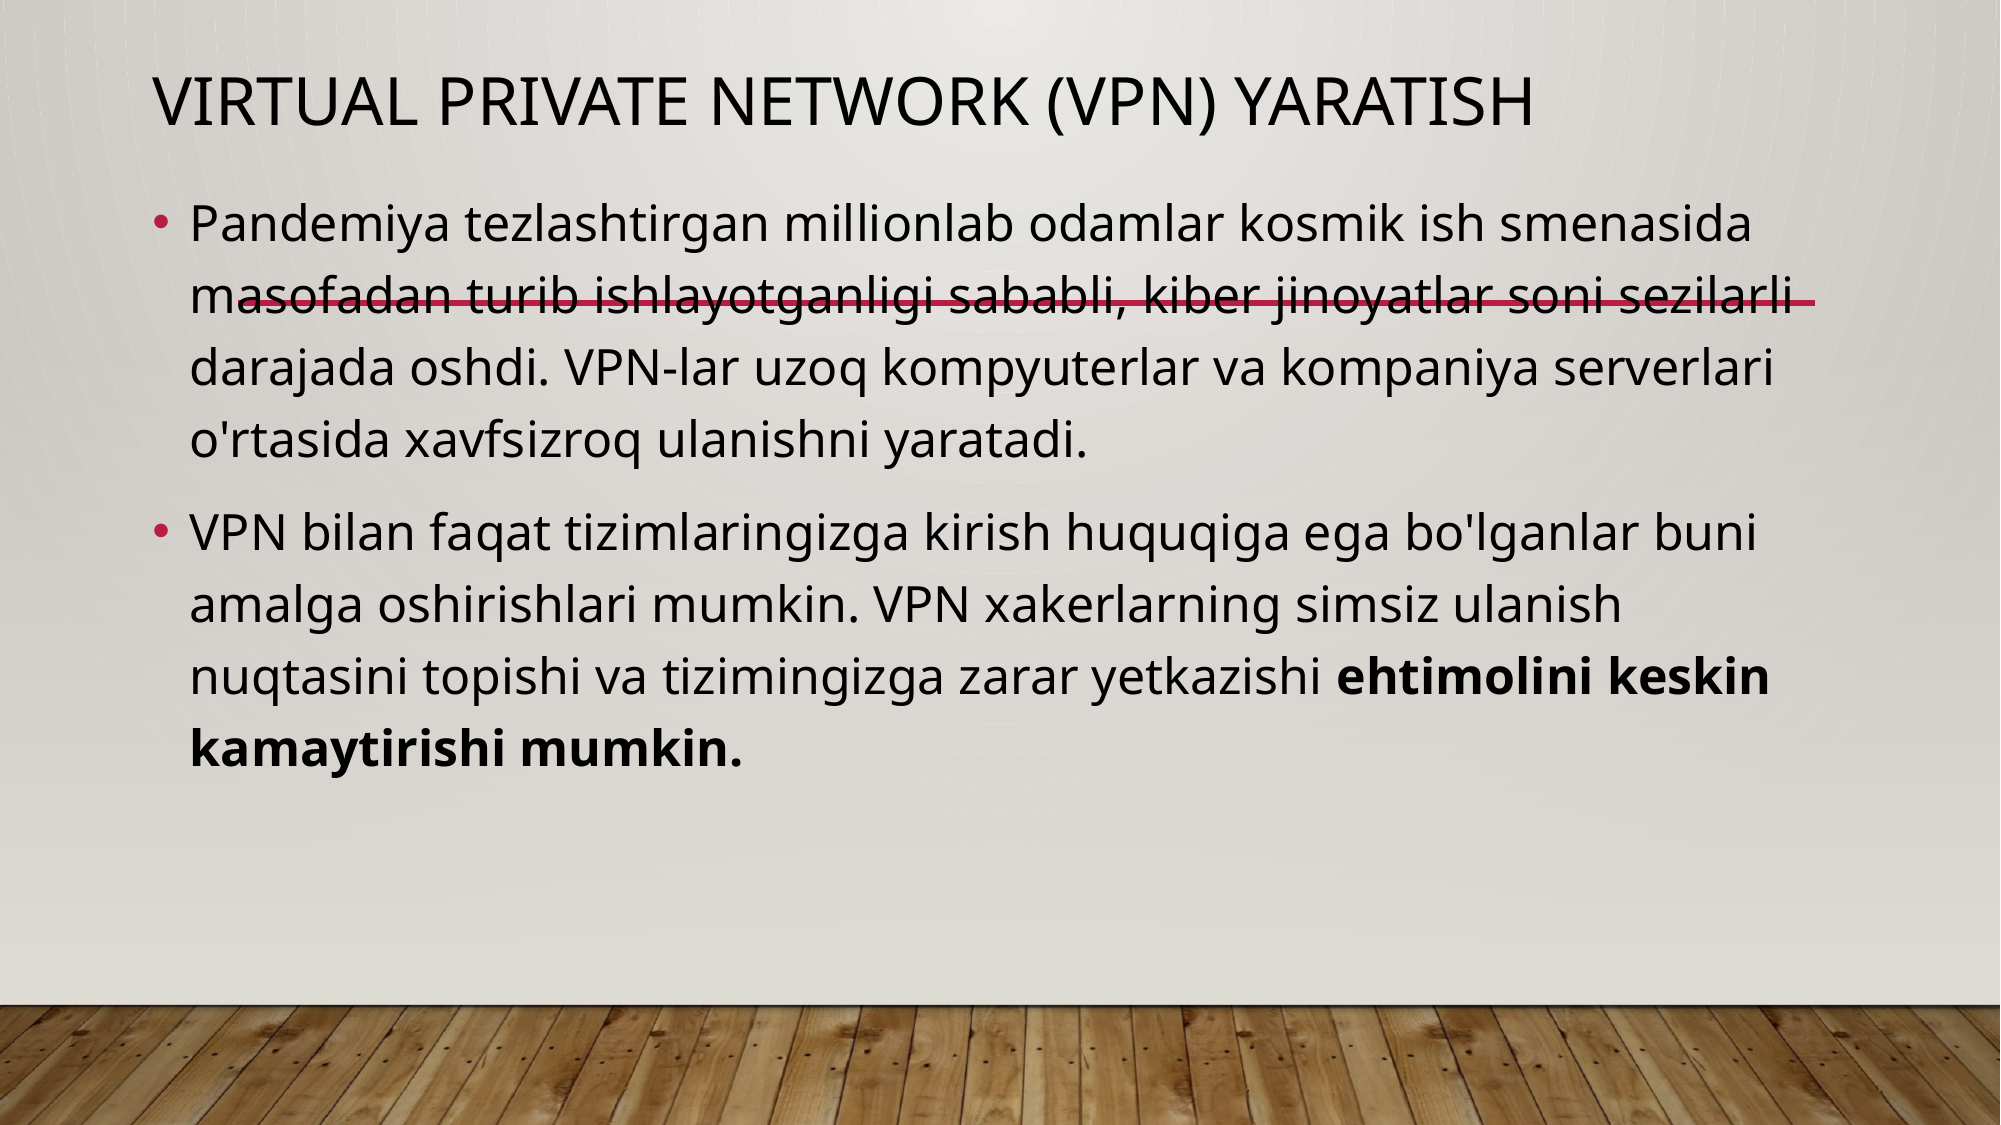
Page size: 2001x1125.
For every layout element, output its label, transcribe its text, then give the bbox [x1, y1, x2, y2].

list Pandemiya tezlashtirgan millionlab odamlar kosmik ish smenasida masofadan turib ishlayotganligi sababli, kiber jinoyatlar soni sezilarli darajada oshdi. VPN-lar uzoq kompyuterlar va kompaniya serverlari o'rtasida xavfsizroq ulanishni yaratadi. VPN bilan faqat tizimlaringizga kirish huquqiga ega bo'lganlar buni amalga oshirishlari mumkin. VPN xakerlarning simsiz ulanish nuqtasini topishi va tizimingizga zarar yetkazishi ehtimolini keskin kamaytirishi mumkin. [137, 172, 1863, 1014]
title Virtual Private Network (VPN) yaratish [137, 59, 1863, 172]
picture [0, 1005, 2000, 1125]
